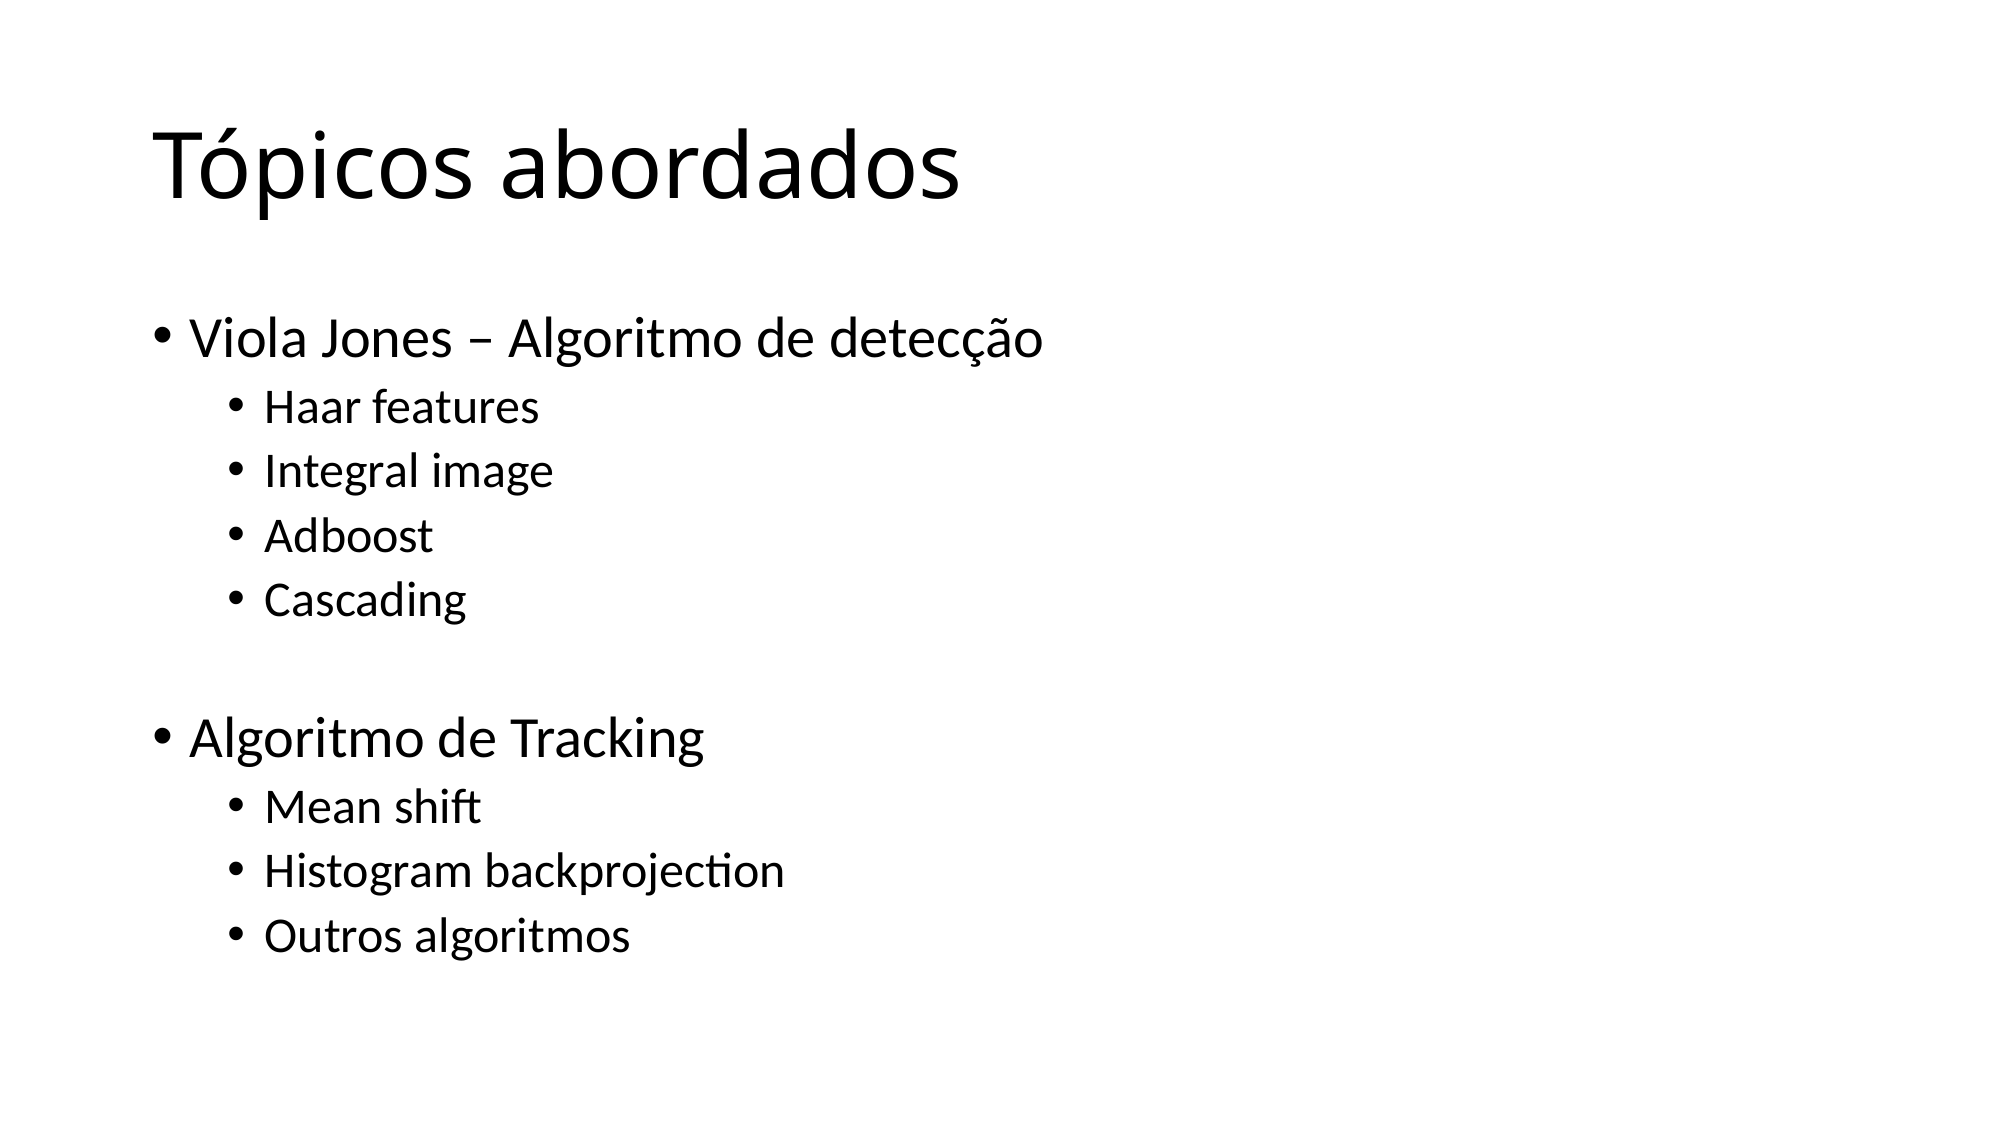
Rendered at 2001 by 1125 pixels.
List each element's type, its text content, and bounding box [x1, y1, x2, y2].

list Viola Jones – Algoritmo de detecção Haar features Integral image Adboost Cascading [137, 299, 1729, 699]
text_box Algoritmo de Tracking Mean shift Histogram backprojection Outros algoritmos [137, 699, 1729, 1125]
title Tópicos abordados [137, 59, 1863, 278]
